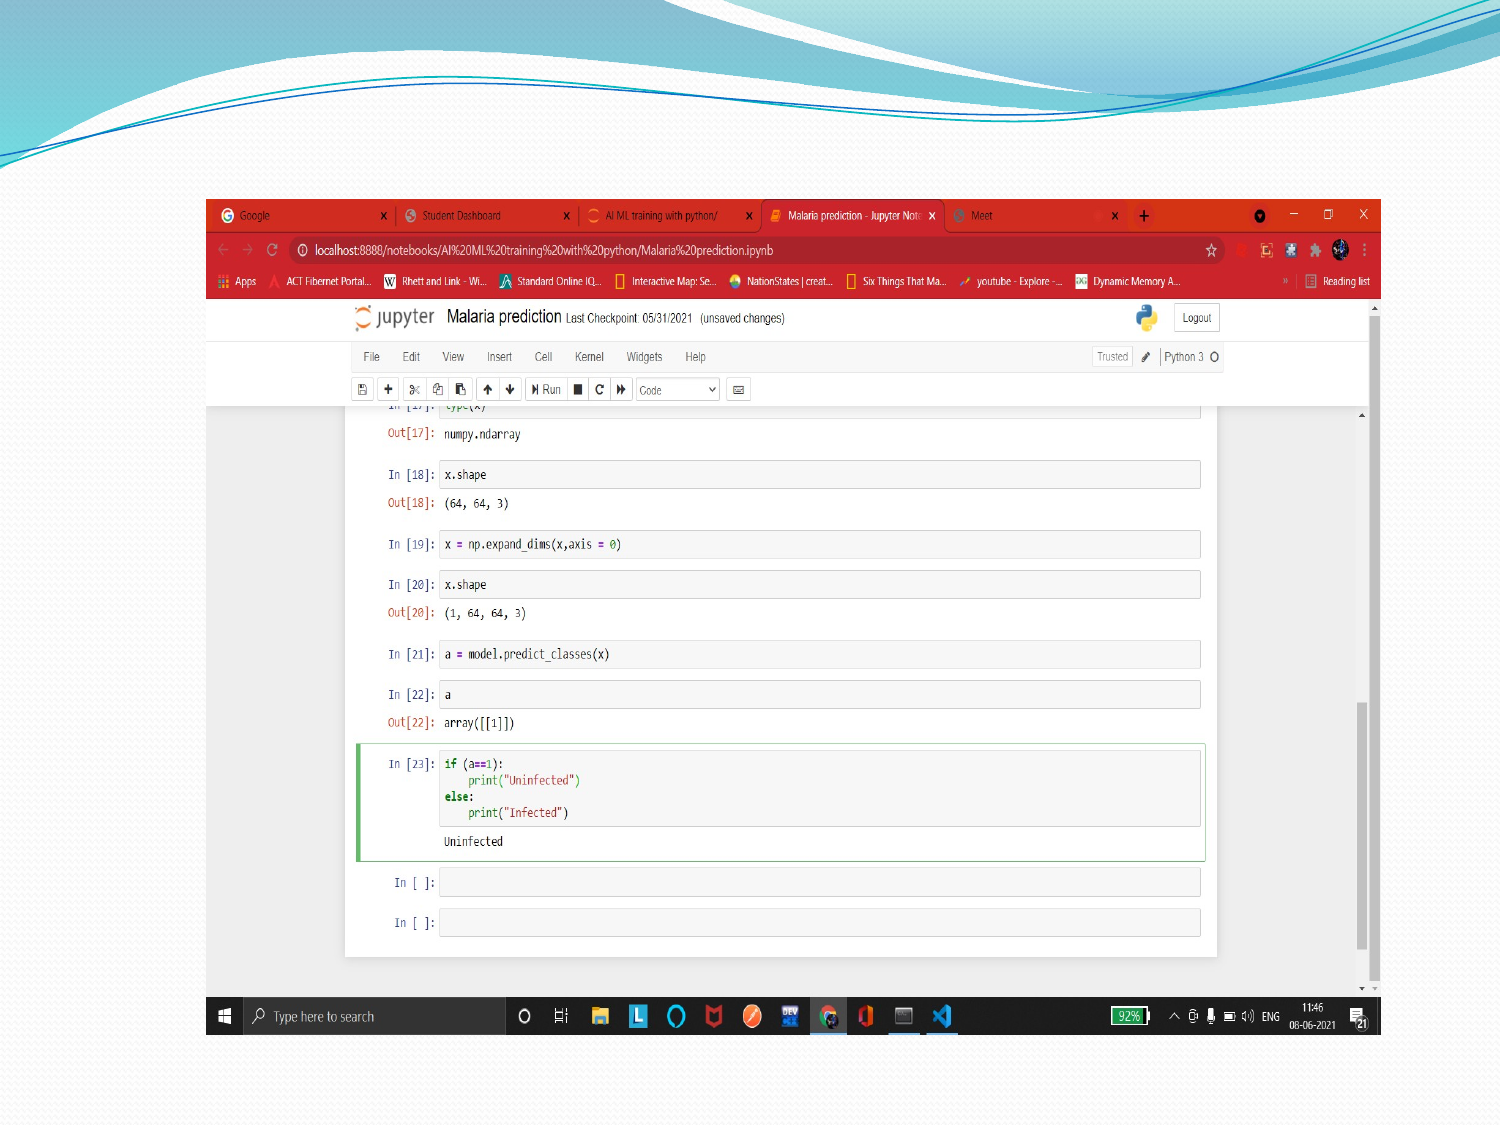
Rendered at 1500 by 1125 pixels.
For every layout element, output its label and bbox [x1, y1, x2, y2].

picture [206, 199, 1382, 1036]
